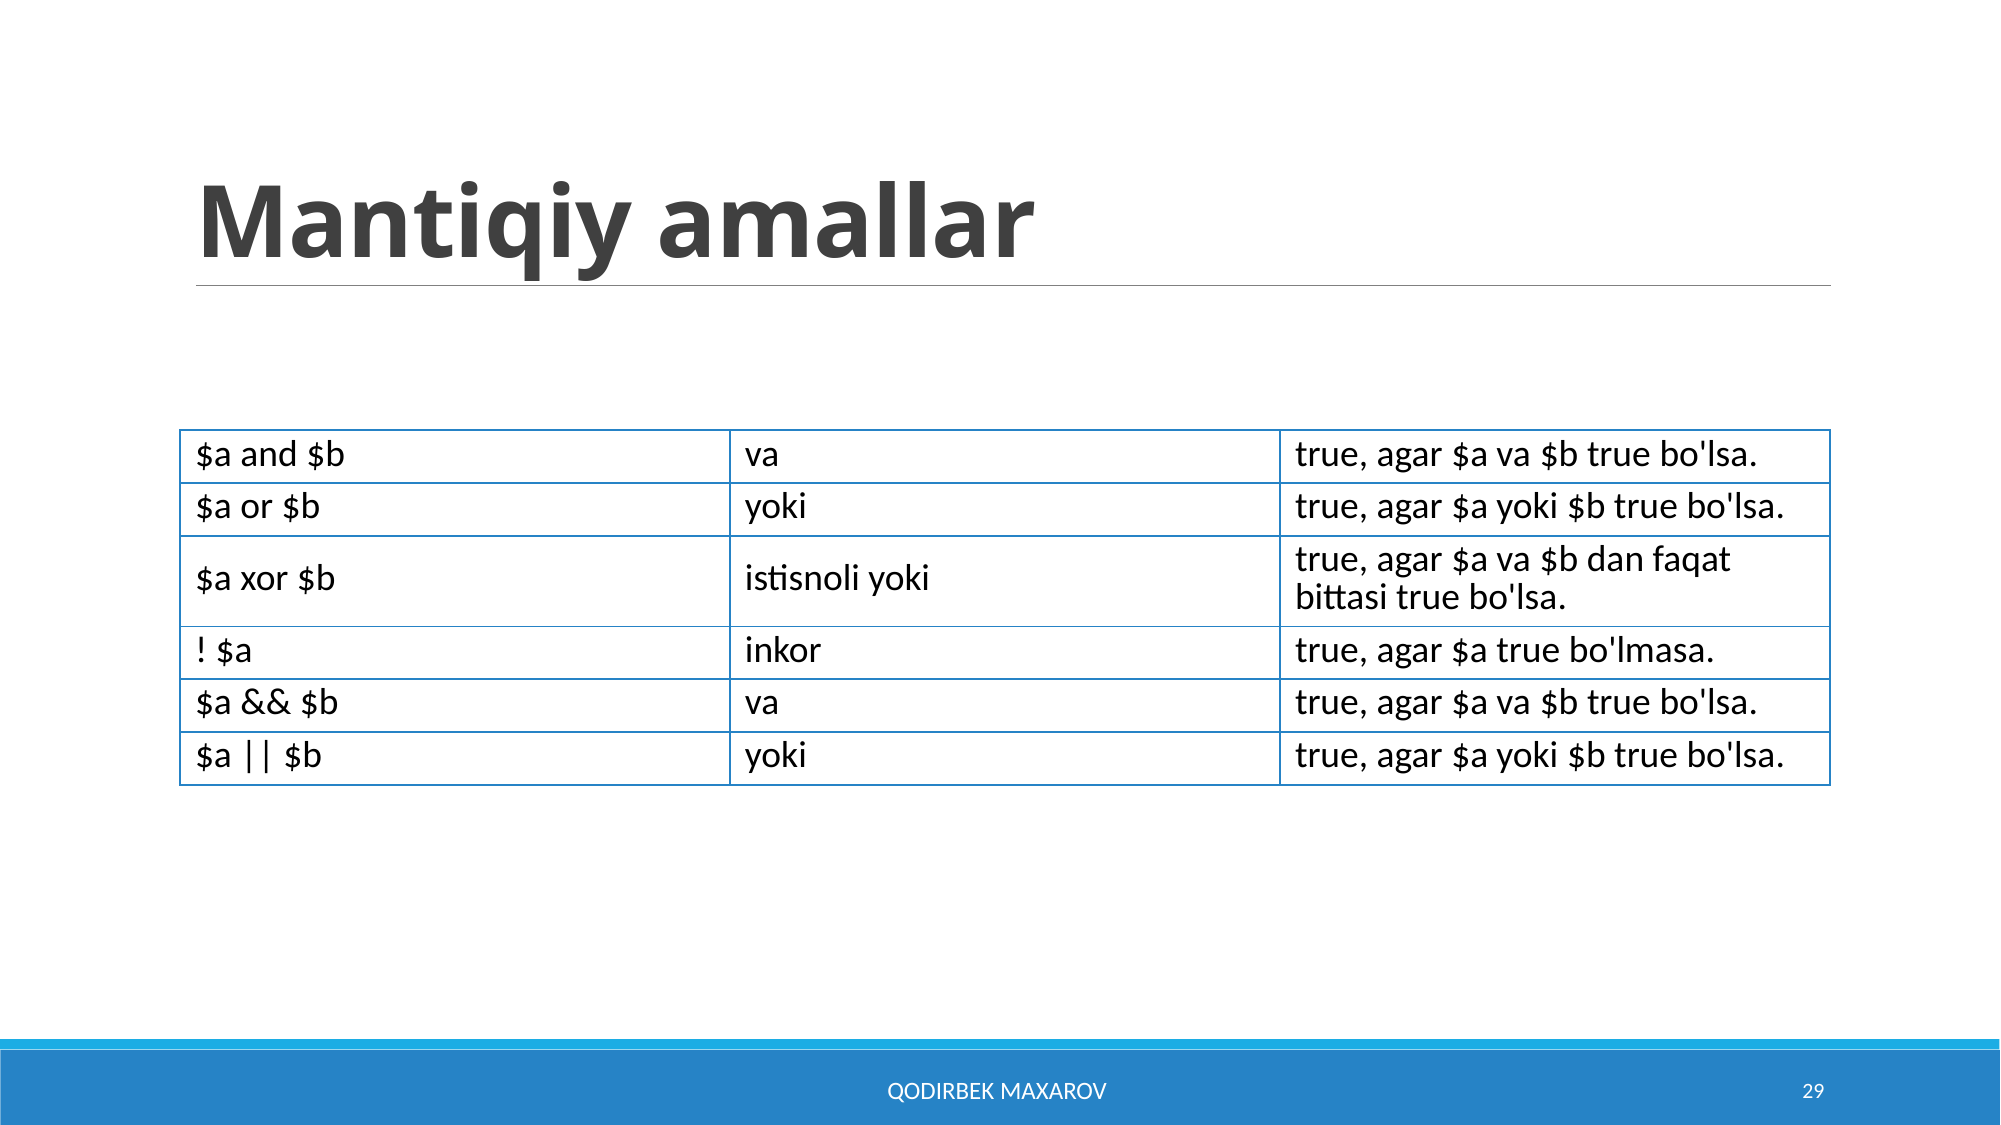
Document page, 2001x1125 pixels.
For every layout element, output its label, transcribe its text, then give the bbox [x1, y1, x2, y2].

table_cell istisnoli yoki [731, 537, 1279, 626]
table_header $a and $b [181, 431, 729, 482]
table_cell $a || $b [181, 733, 729, 784]
table_cell true, agar $a true bo'lmasa. [1281, 627, 1829, 678]
table_cell inkor [731, 627, 1279, 678]
table_header va [731, 431, 1279, 482]
table_cell yoki [731, 733, 1279, 784]
table_cell $a xor $b [181, 537, 729, 626]
table_cell $a or $b [181, 484, 729, 535]
table_cell ! $a [181, 627, 729, 678]
table_cell yoki [731, 484, 1279, 535]
slide_number 29 [1624, 1059, 1840, 1120]
table_cell true, agar $a yoki $b true bo'lsa. [1281, 484, 1829, 535]
table_cell true, agar $a va $b true bo'lsa. [1281, 680, 1829, 731]
table_cell va [731, 680, 1279, 731]
table_cell true, agar $a yoki $b true bo'lsa. [1281, 733, 1829, 784]
table_cell true, agar $a va $b dan faqat bittasi true bo'lsa. [1281, 537, 1829, 626]
title Mantiqiy amallar [180, 47, 1830, 285]
footer Qodirbek Maxarov [604, 1059, 1396, 1120]
table_header true, agar $a va $b true bo'lsa. [1281, 431, 1829, 482]
table_cell $a && $b [181, 680, 729, 731]
